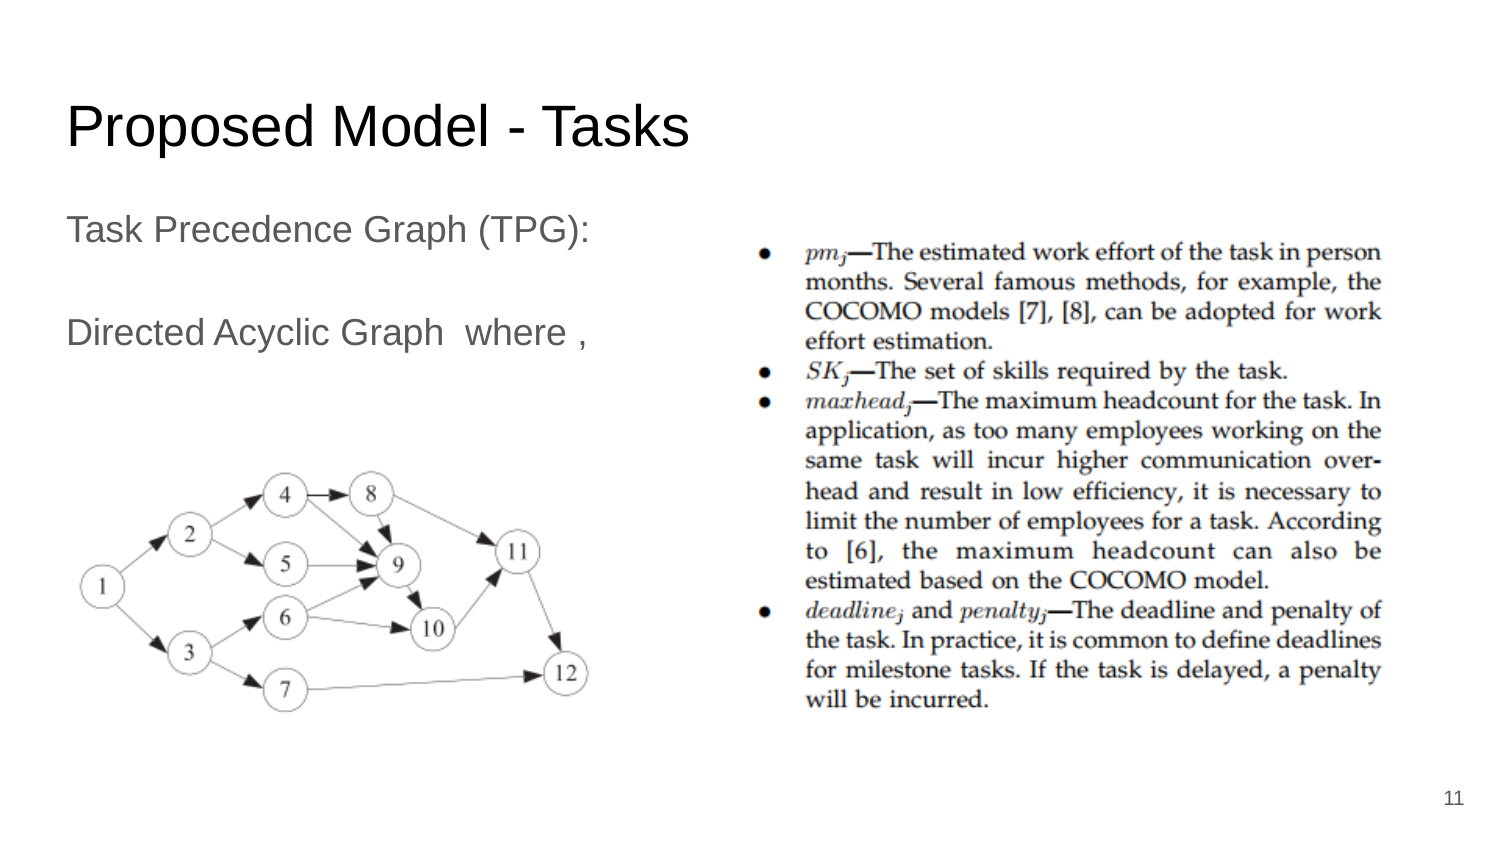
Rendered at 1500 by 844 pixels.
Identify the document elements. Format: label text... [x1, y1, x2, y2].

slide_number 11 [1389, 764, 1480, 830]
picture [72, 461, 597, 721]
picture [749, 235, 1390, 721]
title Proposed Model - Tasks [51, 72, 1449, 167]
